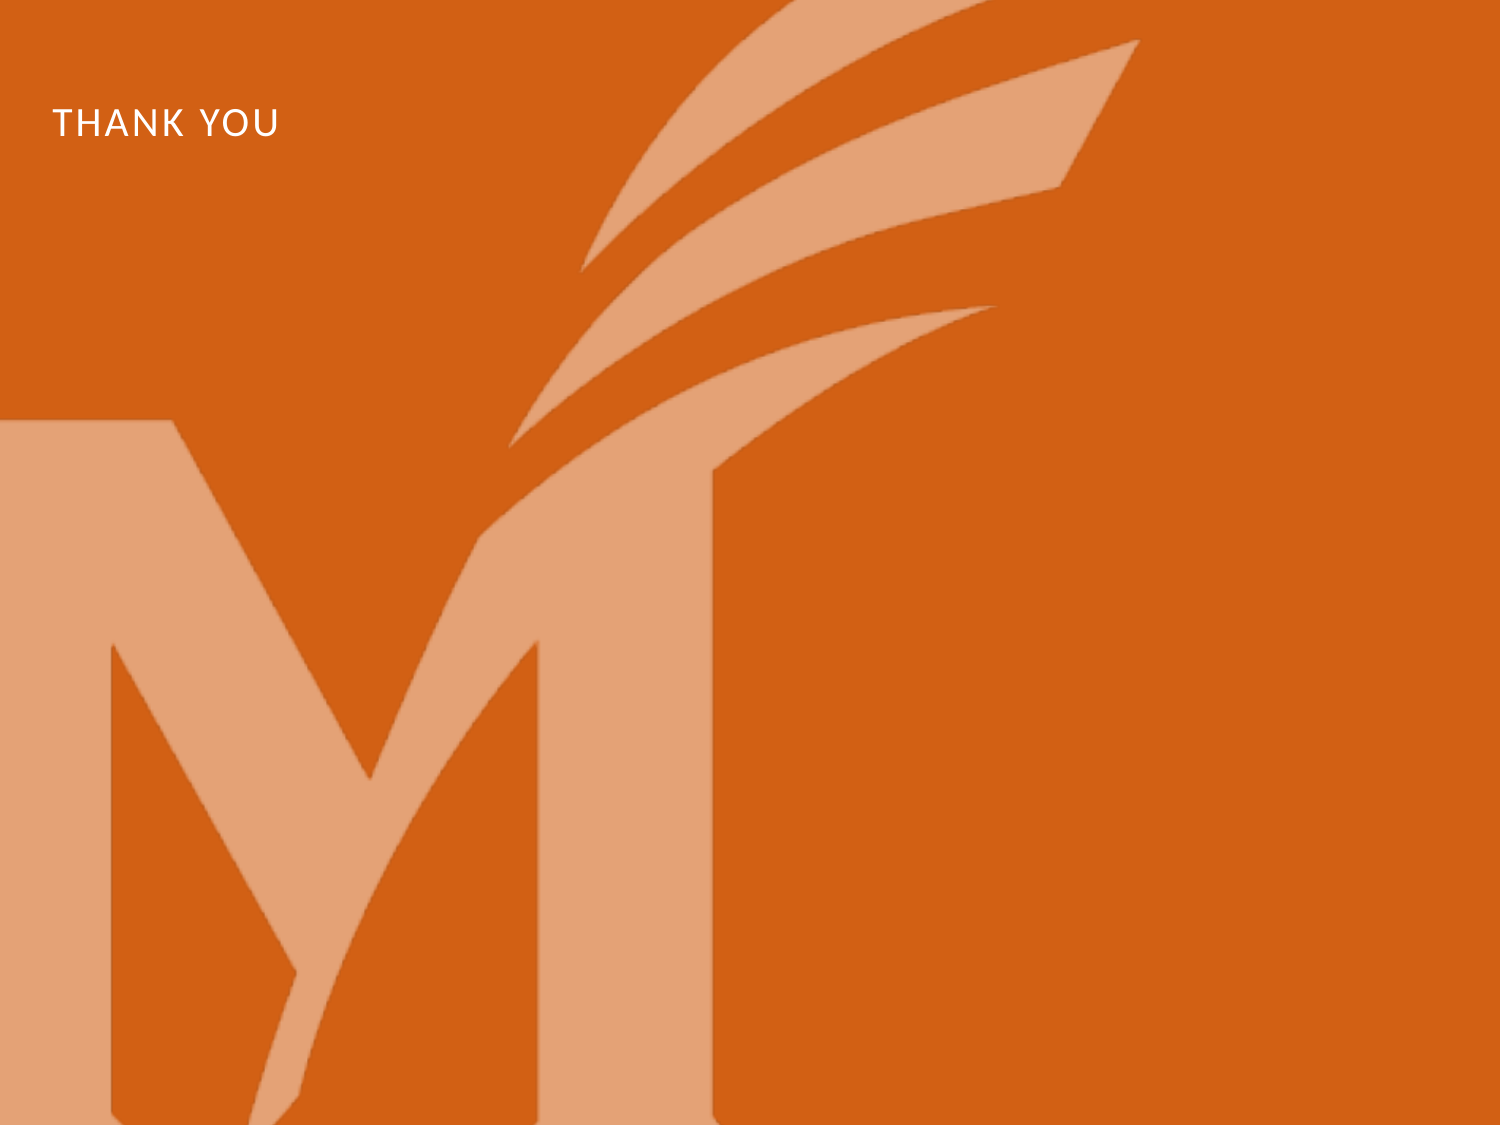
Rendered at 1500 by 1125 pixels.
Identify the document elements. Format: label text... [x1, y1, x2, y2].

title Thank You [37, 87, 1225, 175]
